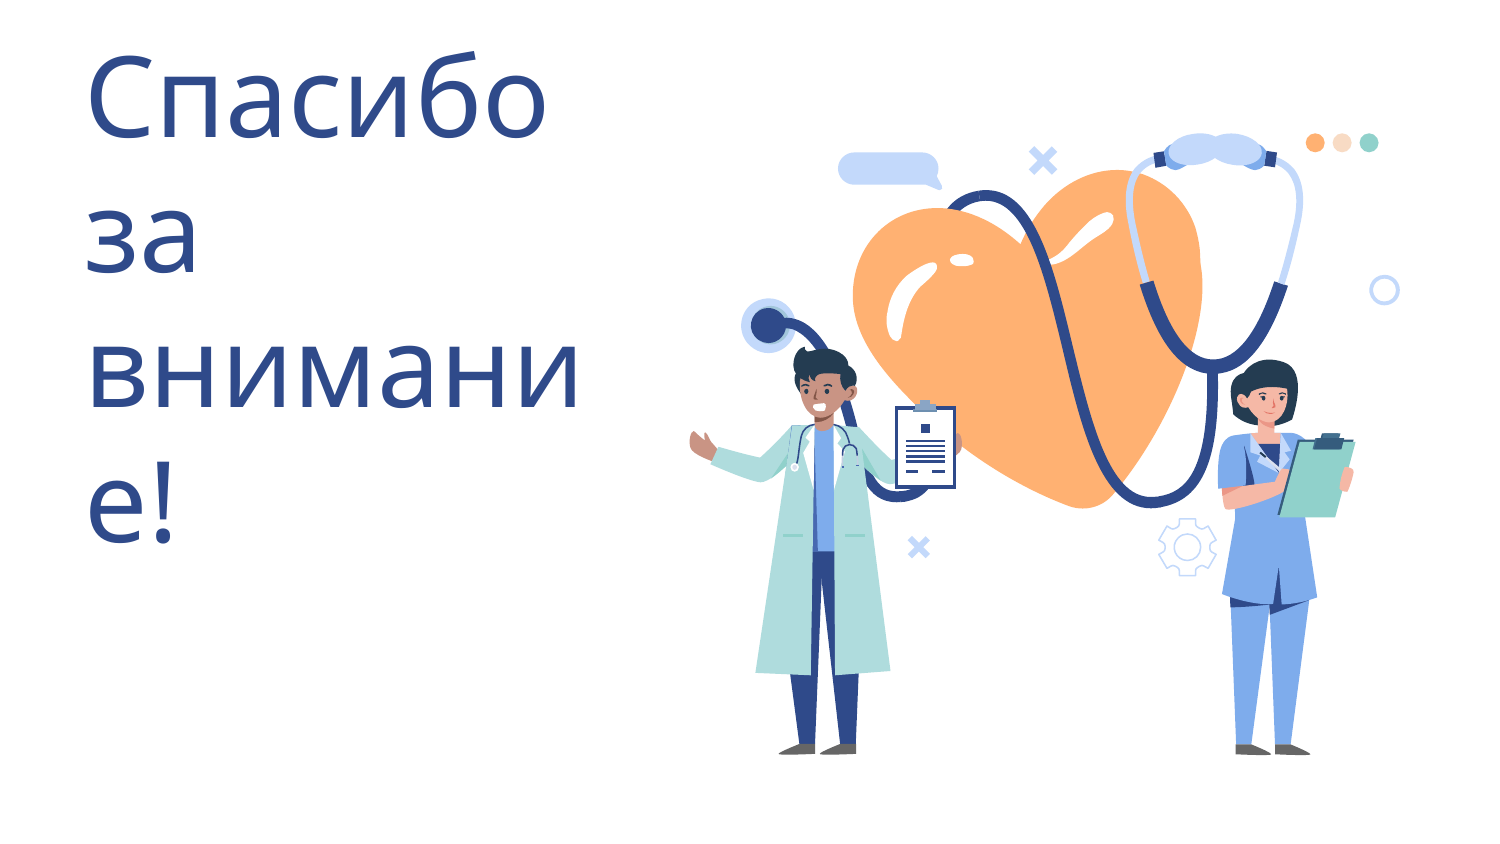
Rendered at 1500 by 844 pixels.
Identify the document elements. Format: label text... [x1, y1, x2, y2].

title Спасибо за внимание! [70, 225, 660, 580]
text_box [687, 133, 1401, 756]
